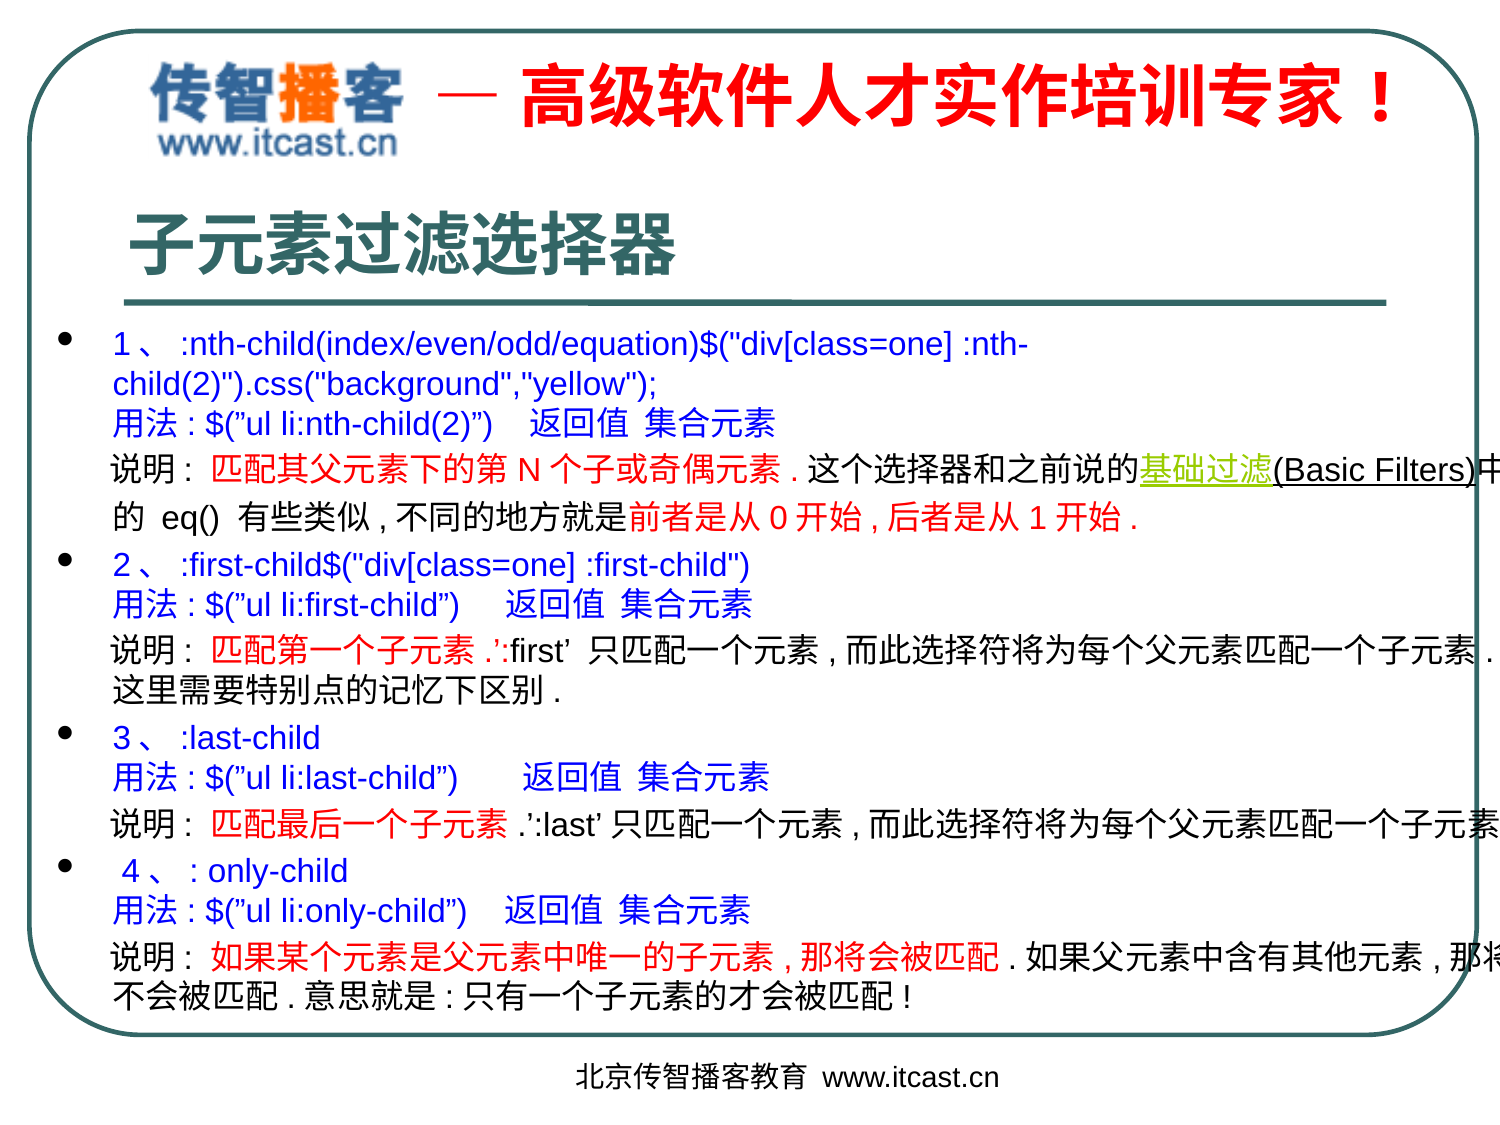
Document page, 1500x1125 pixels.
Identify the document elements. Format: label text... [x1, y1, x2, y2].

list 1、:nth-child(index/even/odd/equation)$("div[class=one] :nth-child(2)").css("background","yellow"); 用法: $(”ul li:nth-child(2)”) 返回值 集合元素 说明: 匹配其父元素下的第N个子或奇偶元素.这个选择器和之前说的基础过滤(Basic Filters)中的 eq() 有些类似,不同的地方就是前者是从0开始,后者是从1开始. 2、:first-child$("div[class=one] :first-child") 用法: $(”ul li:first-child”) 返回值 集合元素 说明: 匹配第一个子元素.’:first’ 只匹配一个元素,而此选择符将为每个父元素匹配一个子元素.这里需要特别点的记忆下区别. 3、:last-child 用法: $(”ul li:last-child”) 返回值 集合元素 说明: 匹配最后一个子元素.’:last’只匹配一个元素,而此选择符将为每个父元素匹配一个子元素. 4、: only-child 用法: $(”ul li:only-child”) 返回值 集合元素 说明: 如果某个元素是父元素中唯一的子元素,那将会被匹配.如果父元素中含有其他元素,那将不会被匹配.意思就是:只有一个子元素的才会被匹配! [41, 314, 1500, 1125]
title 子元素过滤选择器 [112, 54, 1375, 291]
